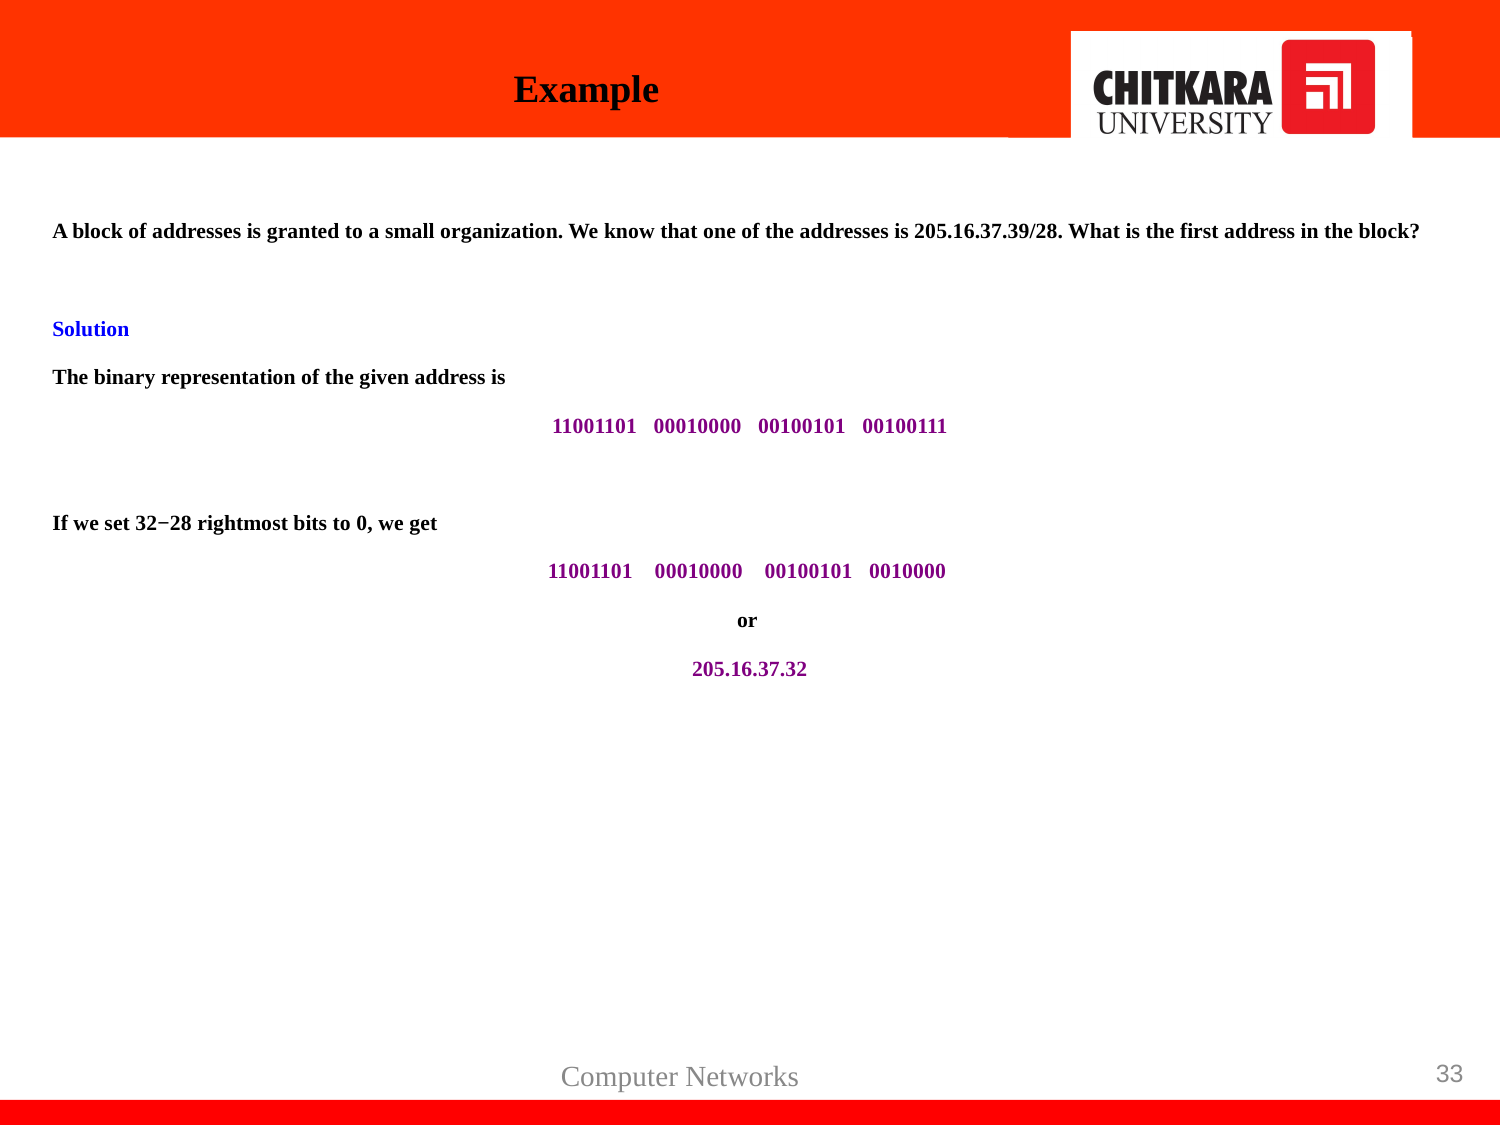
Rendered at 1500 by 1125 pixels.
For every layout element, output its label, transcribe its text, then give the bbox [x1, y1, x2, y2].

text_box 33 [1028, 1042, 1479, 1103]
text_box Computer Networks [329, 1044, 1140, 1105]
text_box Example [498, 16, 674, 118]
picture [1074, 37, 1390, 138]
text_box A block of addresses is granted to a small organization. We know that one of the addresses is 205.16.37.39/28. What is the first address in the block? Solution The binary representation of the given address is 11001101 00010000 00100101 00100111 If we set 32−28 rightmost bits to 0, we get 11001101 00010000 00100101 0010000 or 205.16.37.32 [37, 187, 1463, 688]
